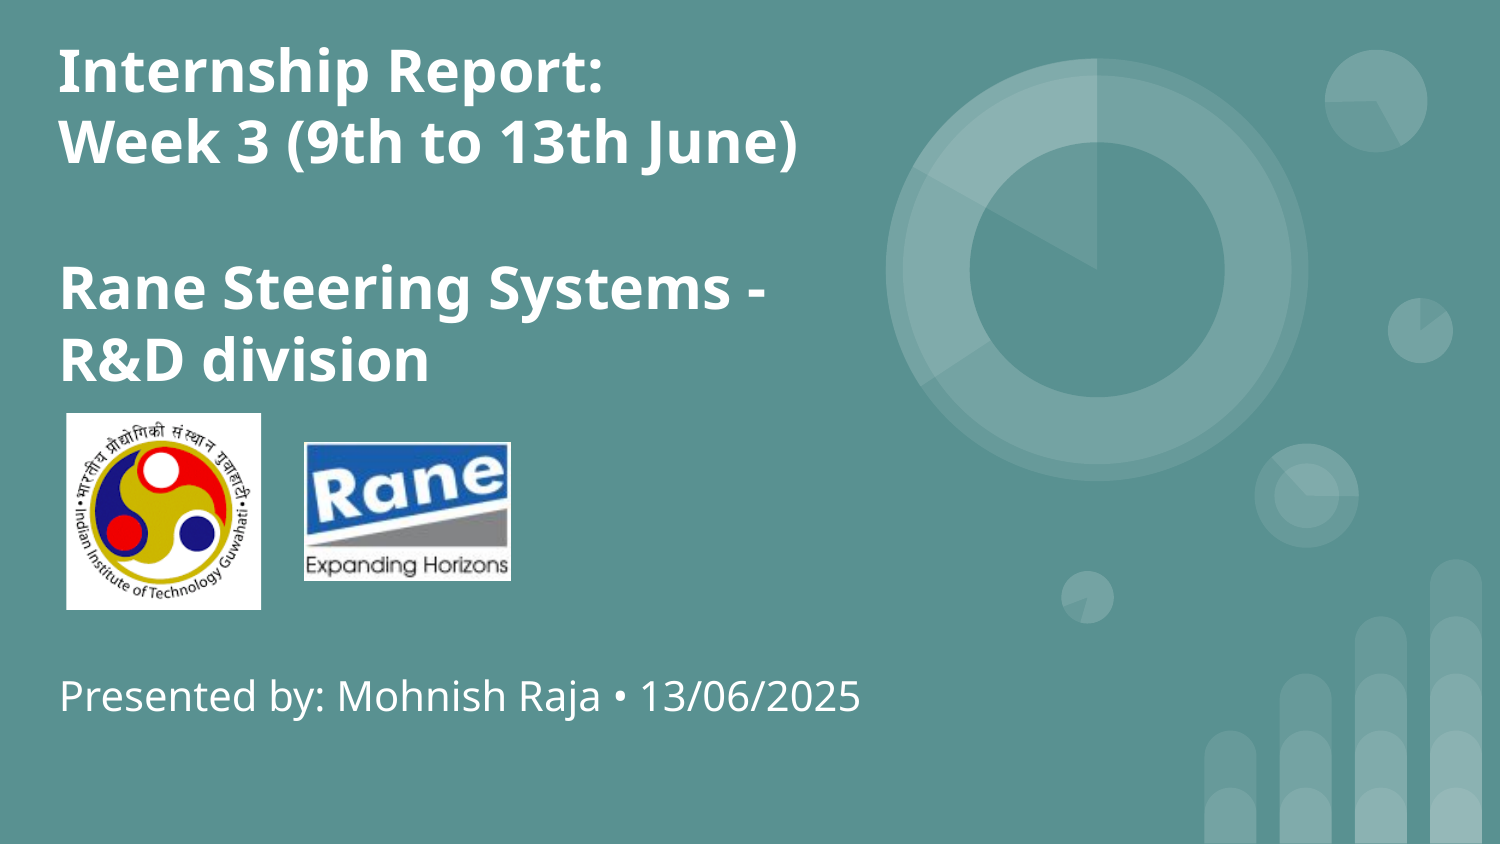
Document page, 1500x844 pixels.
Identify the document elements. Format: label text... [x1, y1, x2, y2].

picture [65, 413, 262, 610]
title Internship Report: Week 3 (9th to 13th June) Rane Steering Systems - R&D division [43, 74, 850, 351]
subtitle Presented by: Mohnish Raja • 13/06/2025 [43, 654, 956, 844]
picture [304, 442, 511, 582]
